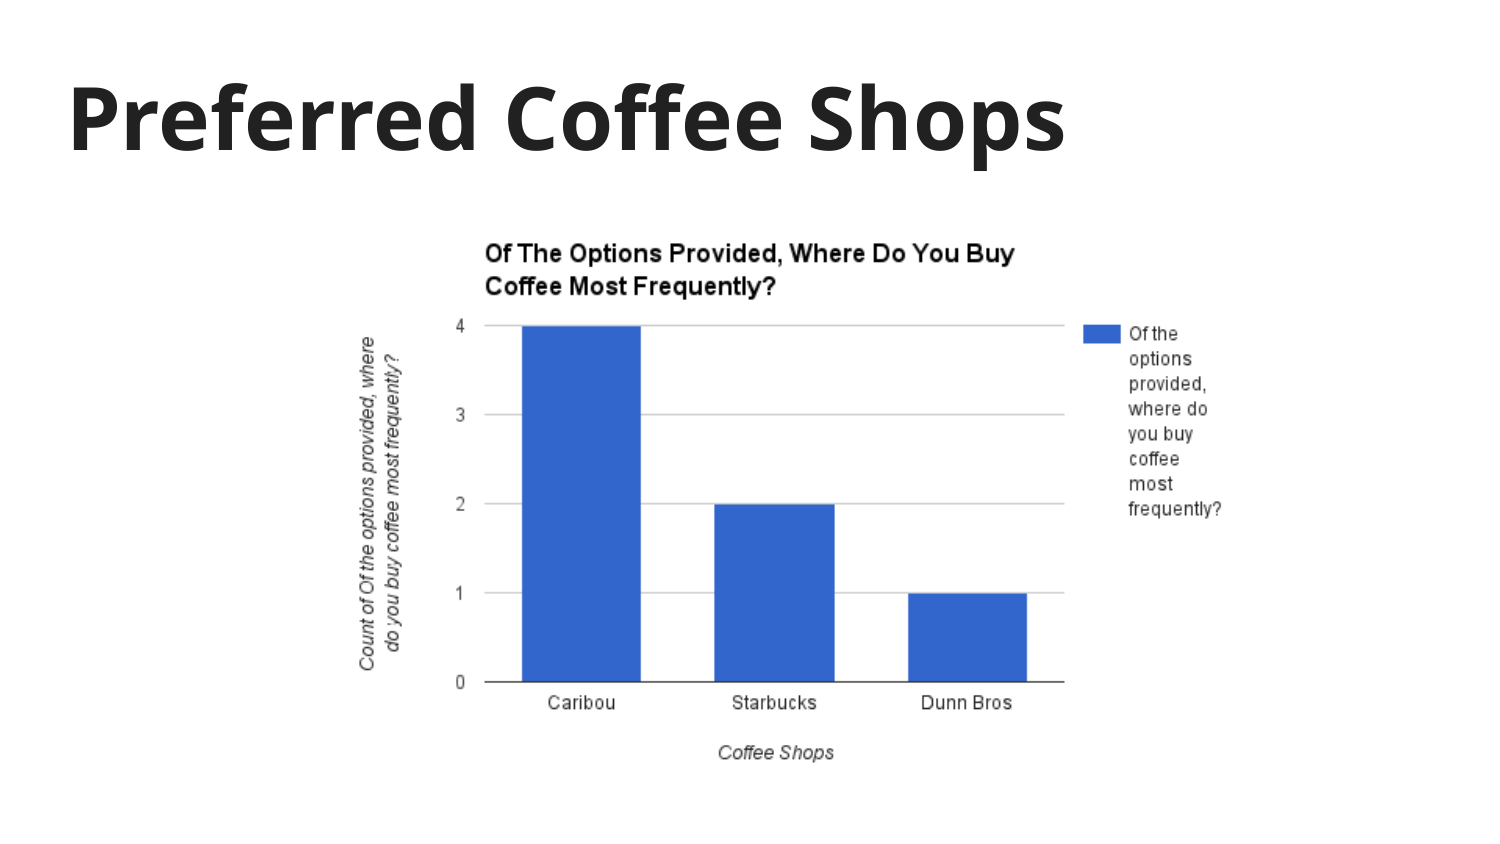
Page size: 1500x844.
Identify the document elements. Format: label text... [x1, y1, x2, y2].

picture [304, 213, 1243, 795]
title Preferred Coffee Shops [51, 48, 1449, 180]
